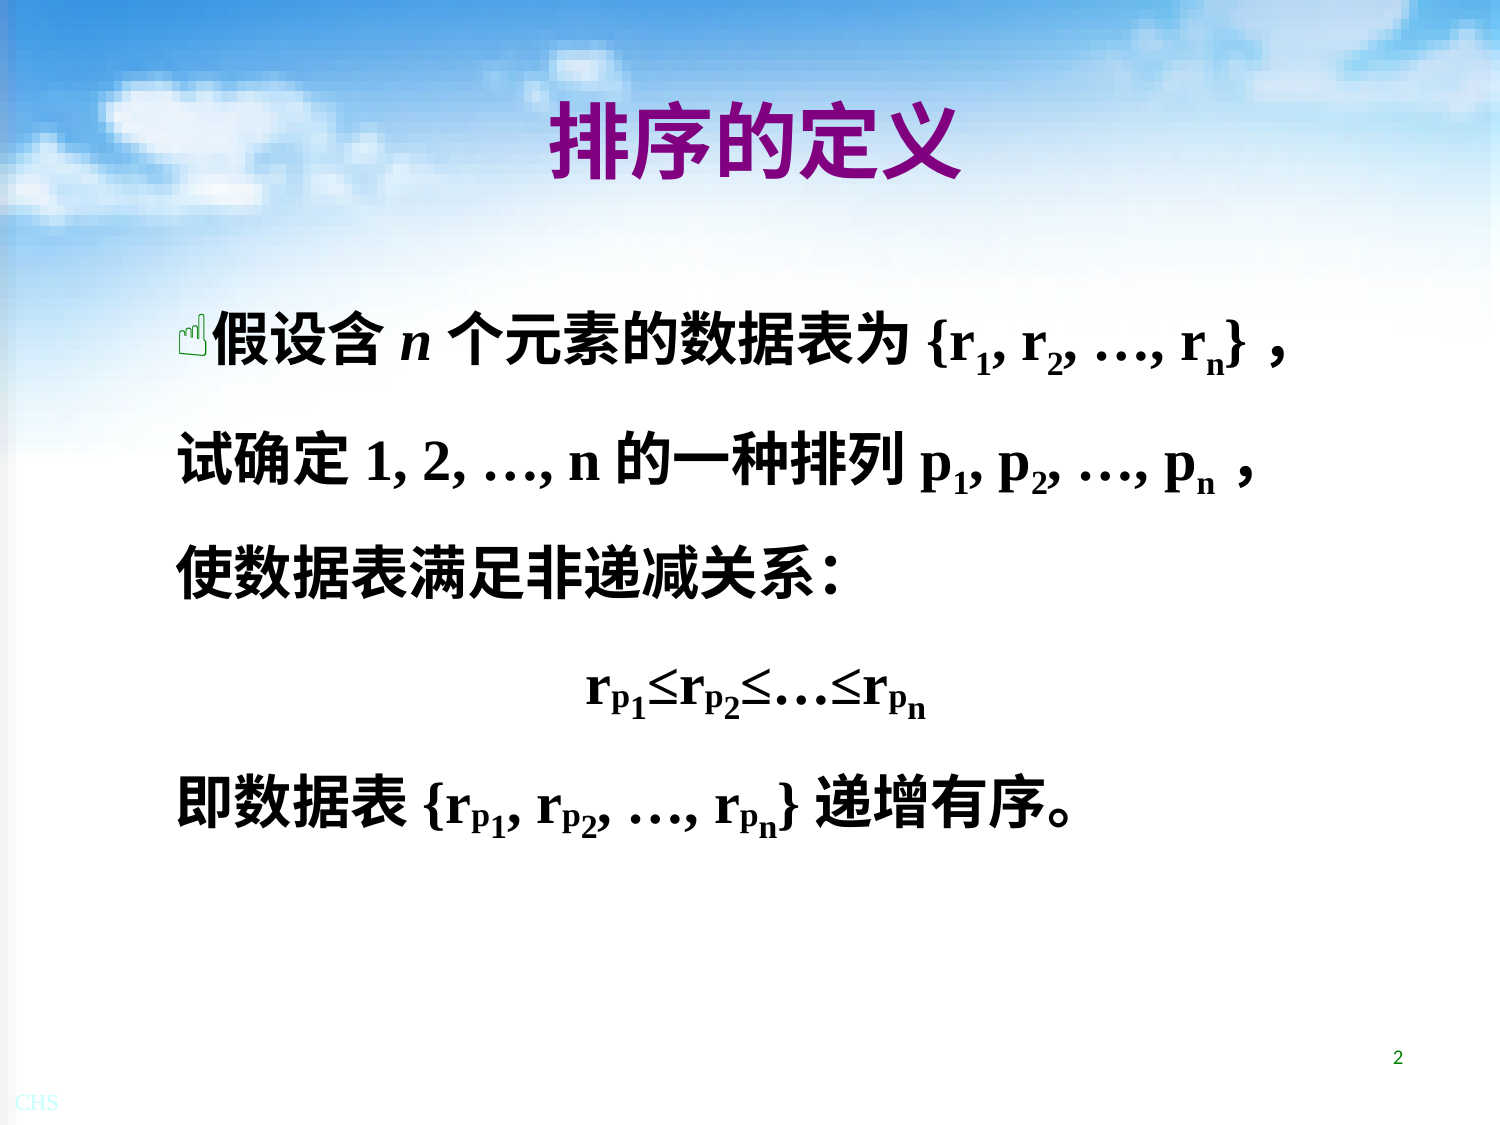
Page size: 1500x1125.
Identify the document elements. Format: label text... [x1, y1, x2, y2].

slide_number 2 [1366, 1041, 1430, 1071]
title 排序的定义 [175, 44, 1337, 233]
picture [0, 0, 1500, 1125]
list 假设含n个元素的数据表为{r1, r2, …, rn}，试确定1, 2, …, n的一种排列p1, p2, …, pn，使数据表满足非递减关系： rp1≤rp2≤…≤rpn 即数据表{rp1, rp2, …, rpn}递增有序。 [175, 262, 1337, 1009]
